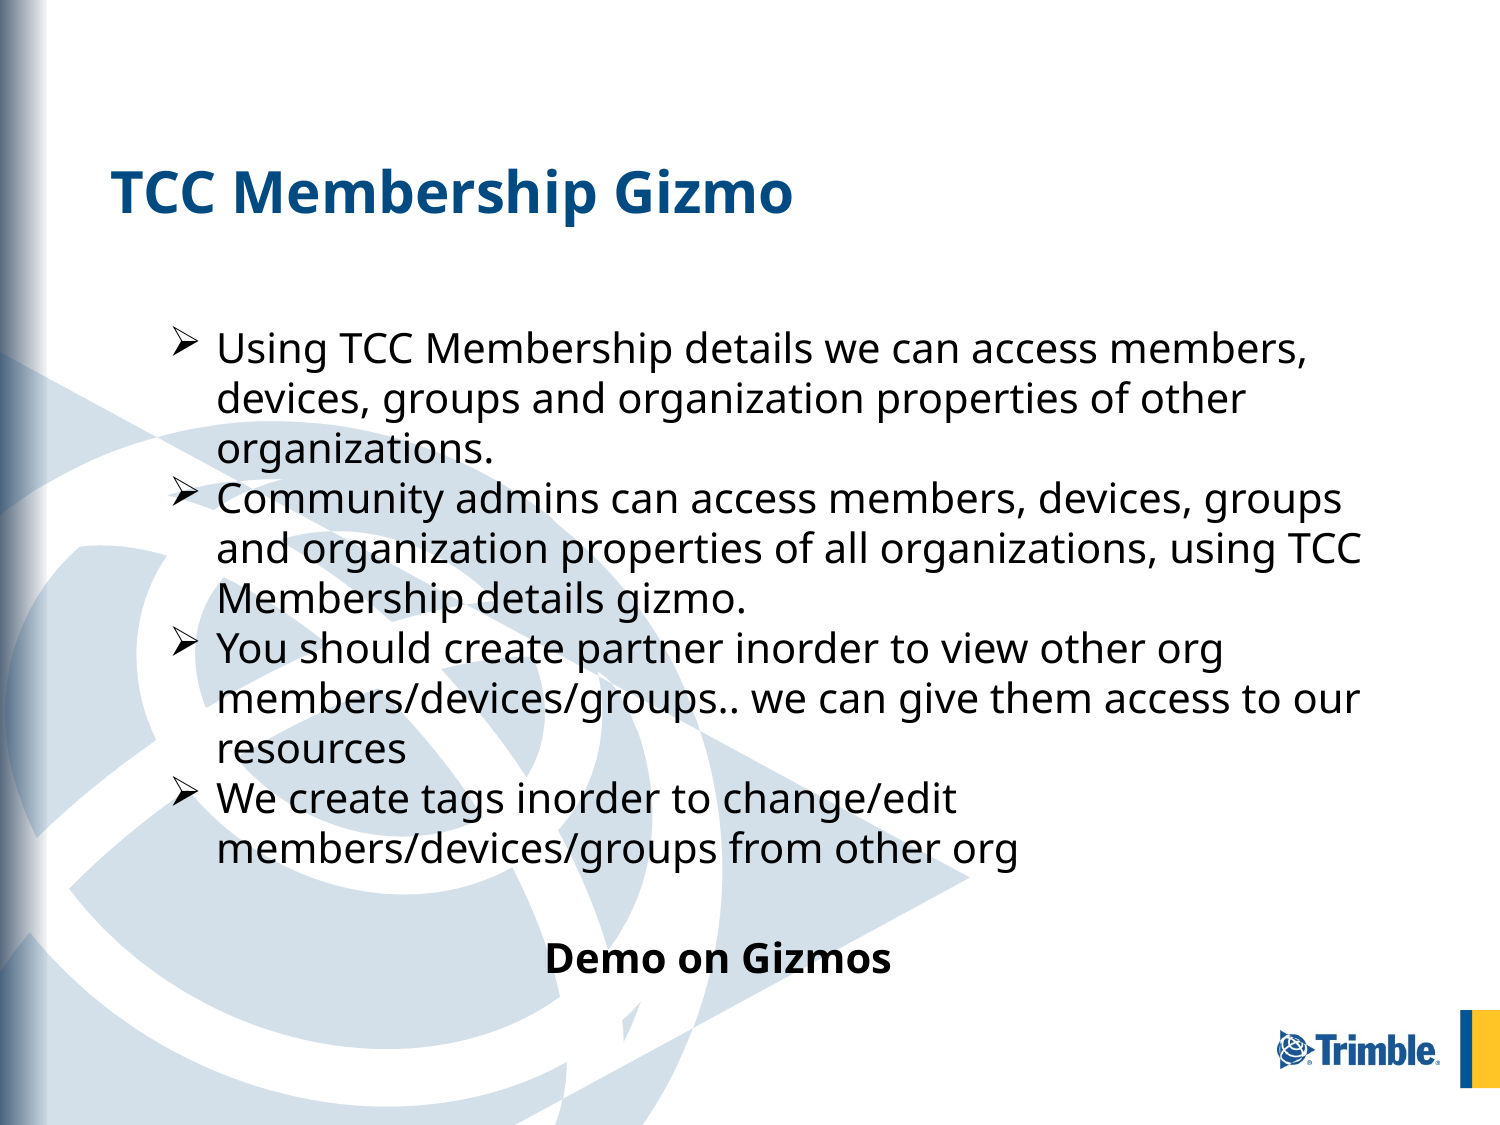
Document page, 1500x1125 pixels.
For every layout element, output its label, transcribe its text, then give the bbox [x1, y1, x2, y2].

title TCC Membership Gizmo [95, 45, 1402, 233]
picture [0, 352, 970, 1125]
picture [1277, 1030, 1440, 1069]
text_box Using TCC Membership details we can access members, devices, groups and organization properties of other organizations. Community admins can access members, devices, groups and organization properties of all organizations, using TCC Membership details gizmo. You should create partner inorder to view other org members/devices/groups.. we can give them access to our resources We create tags inorder to change/edit members/devices/groups from other org Demo on Gizmos [154, 314, 1395, 1049]
text_box [100, 302, 1400, 918]
